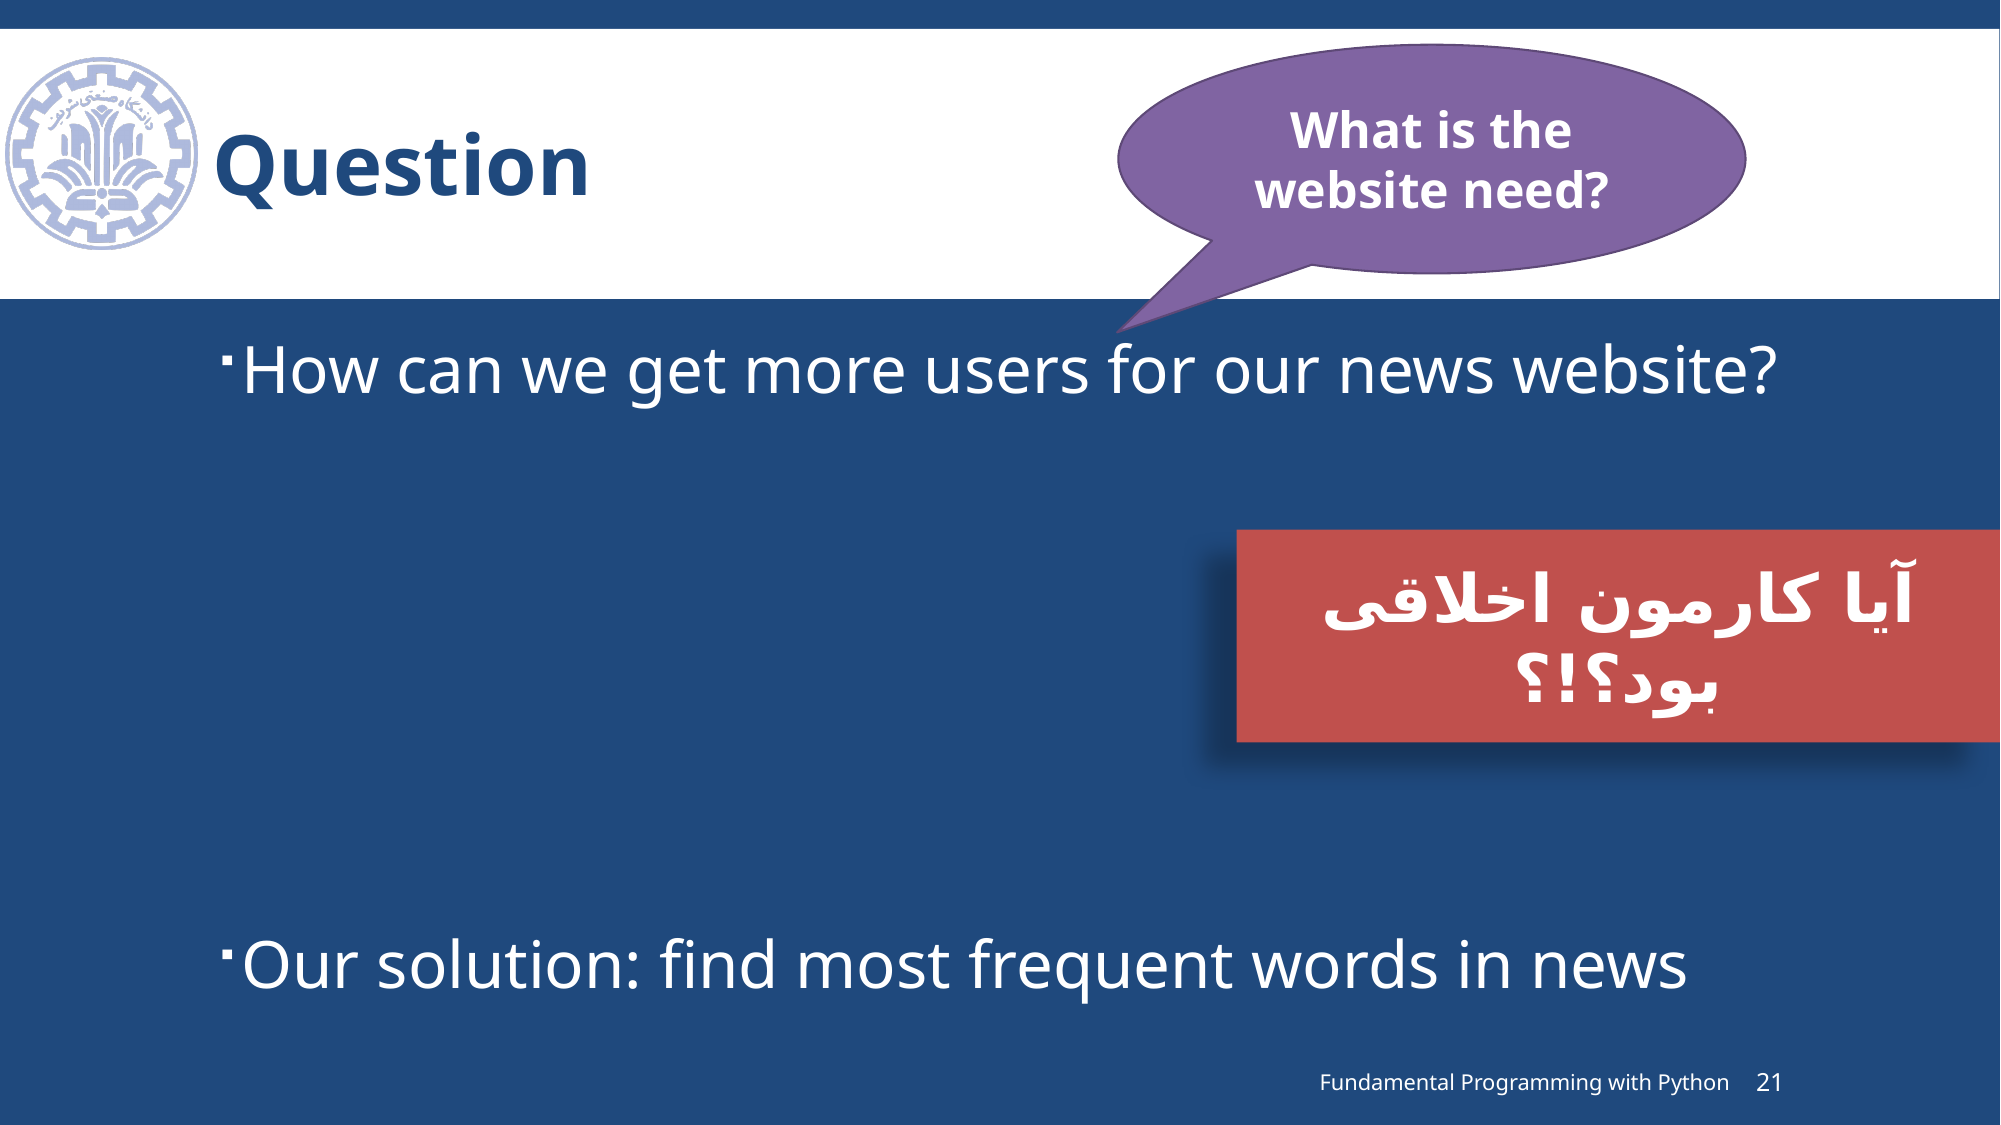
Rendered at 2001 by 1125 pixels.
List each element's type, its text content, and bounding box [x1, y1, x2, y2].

list How can we get more users for our news website? Our solution: find most frequent words in news [197, 329, 1803, 1020]
text_box What is the website need? [1116, 43, 1747, 334]
slide_number 21 [1748, 1053, 1904, 1114]
text_box آیا کارمون اخلاقی بود؟!؟ [1236, 529, 2000, 743]
title Question [197, 46, 1356, 295]
title Question [1231, 46, 1803, 295]
footer Fundamental Programming with Python [918, 1053, 1746, 1114]
